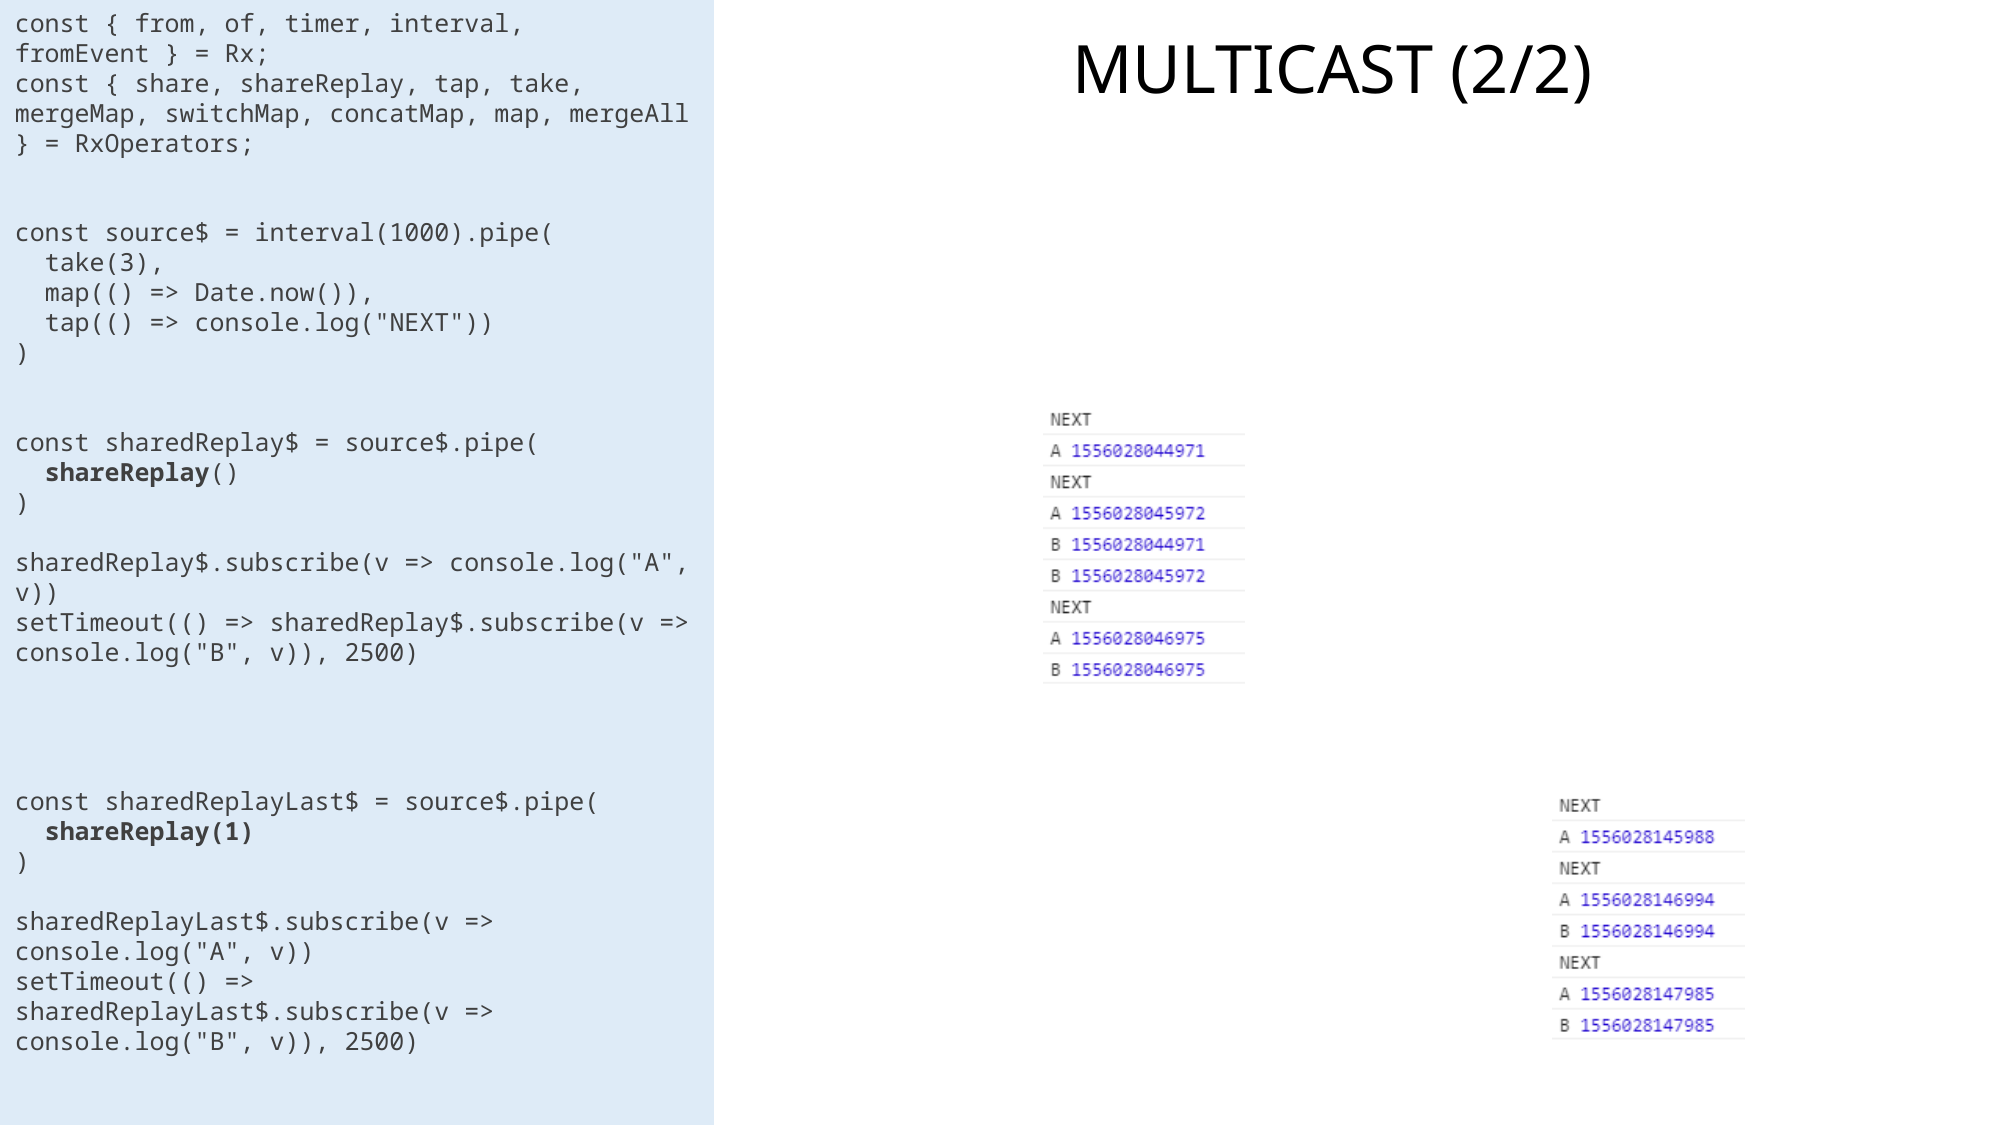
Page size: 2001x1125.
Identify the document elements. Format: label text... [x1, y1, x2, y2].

picture [1552, 790, 1745, 1046]
picture [1043, 404, 1245, 698]
text_box MULTICAST (2/2) [1057, 19, 1608, 115]
text_box const { from, of, timer, interval, fromEvent } = Rx; const { share, shareReplay, tap, take, mergeMap, switchMap, concatMap, map, mergeAll } = RxOperators; const source$ = interval(1000).pipe( take(3), map(() => Date.now()), tap(() => console.log("NEXT")) ) const sharedReplay$ = source$.pipe( shareReplay() ) sharedReplay$.subscribe(v => console.log("A", v)) setTimeout(() => sharedReplay$.subscribe(v => console.log("B", v)), 2500) const sharedReplayLast$ = source$.pipe( shareReplay(1) ) sharedReplayLast$.subscribe(v => console.log("A", v)) setTimeout(() => sharedReplayLast$.subscribe(v => console.log("B", v)), 2500) [0, 0, 715, 1125]
